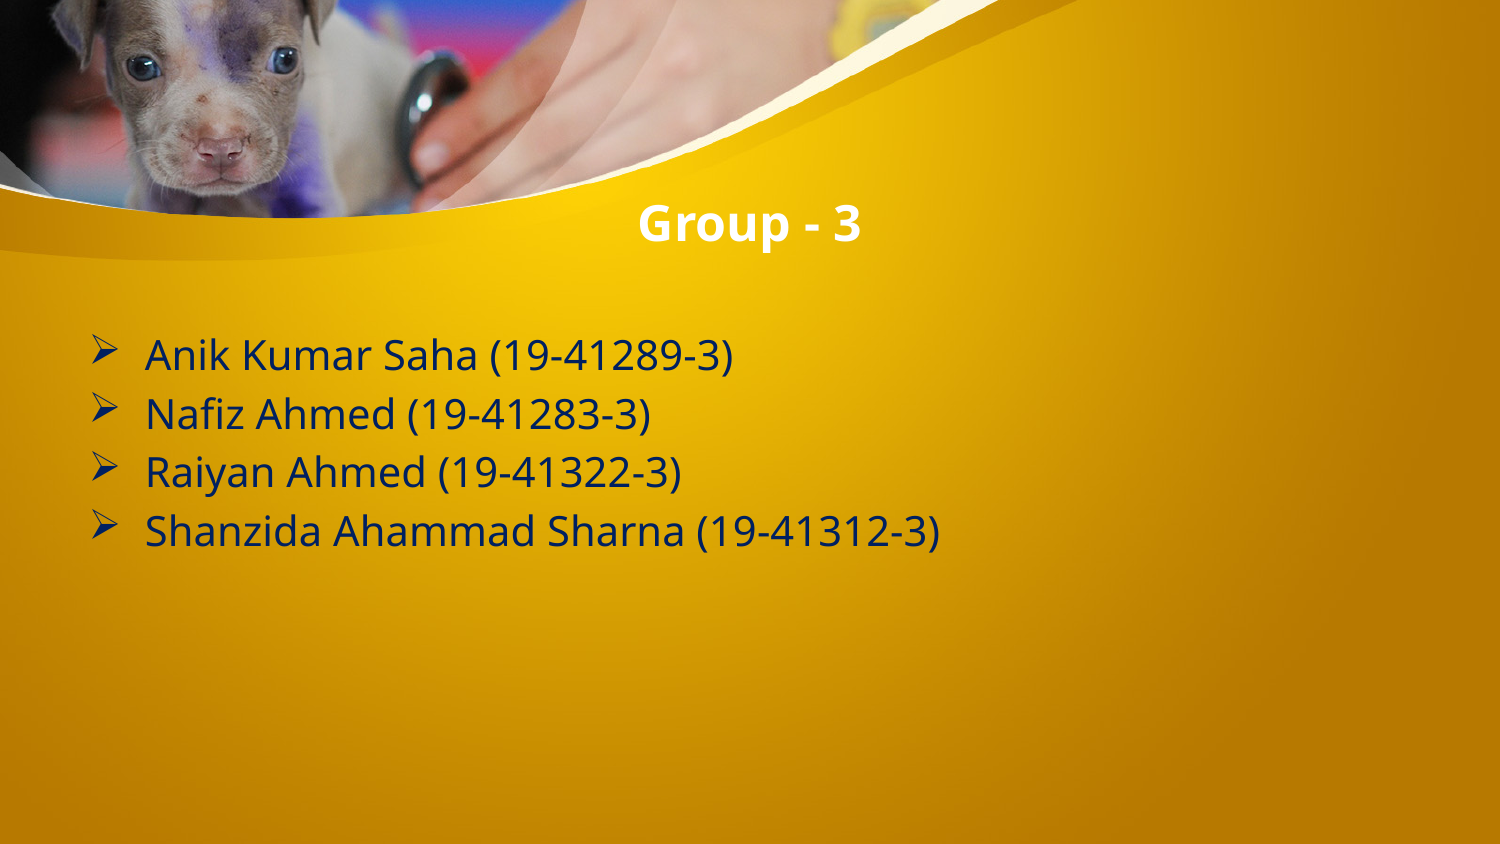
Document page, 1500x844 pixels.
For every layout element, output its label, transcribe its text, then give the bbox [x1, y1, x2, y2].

title Group - 3 [73, 146, 1427, 297]
picture [0, 0, 1500, 844]
list Anik Kumar Saha (19-41289-3) Nafiz Ahmed (19-41283-3) Raiyan Ahmed (19-41322-3) Shanzida Ahammad Sharna (19-41312-3) [73, 321, 1427, 773]
